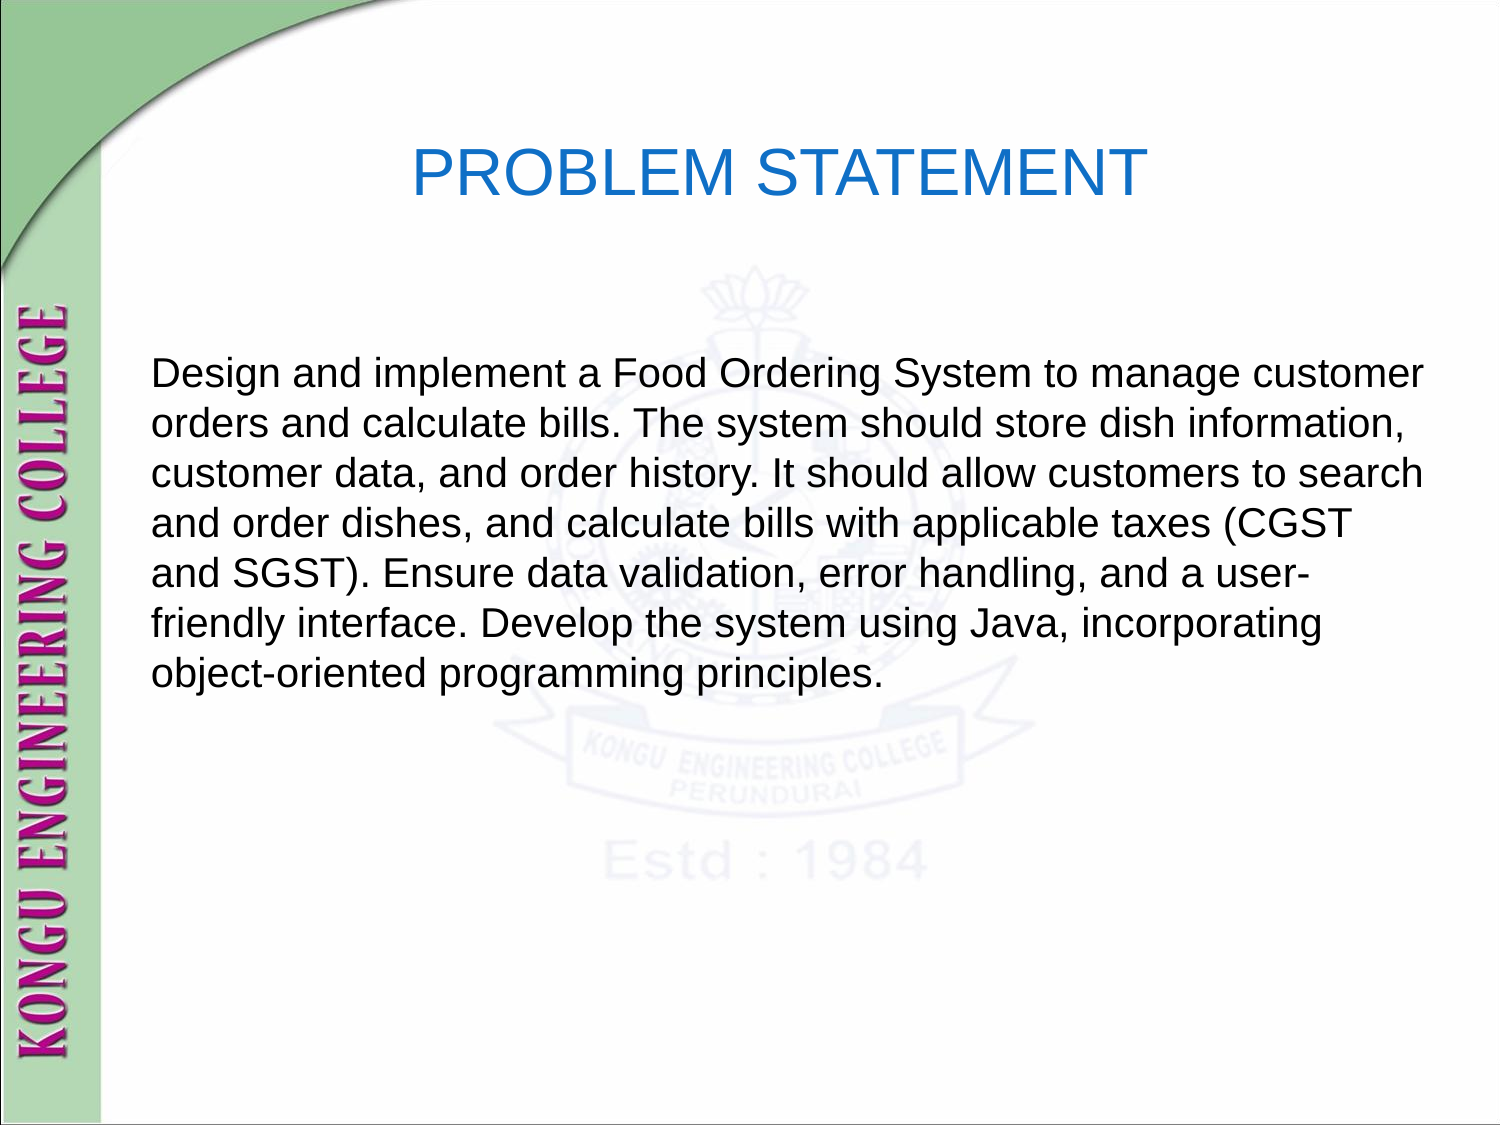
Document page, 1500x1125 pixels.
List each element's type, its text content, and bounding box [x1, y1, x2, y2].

list Design and implement a Food Ordering System to manage customer orders and calculate bills. The system should store dish information, customer data, and order history. It should allow customers to search and order dishes, and calculate bills with applicable taxes (CGST and SGST). Ensure data validation, error handling, and a user-friendly interface. Develop the system using Java, incorporating object-oriented programming principles. [135, 337, 1448, 1125]
title PROBLEM STATEMENT [147, 113, 1414, 209]
picture [0, 0, 1500, 1125]
